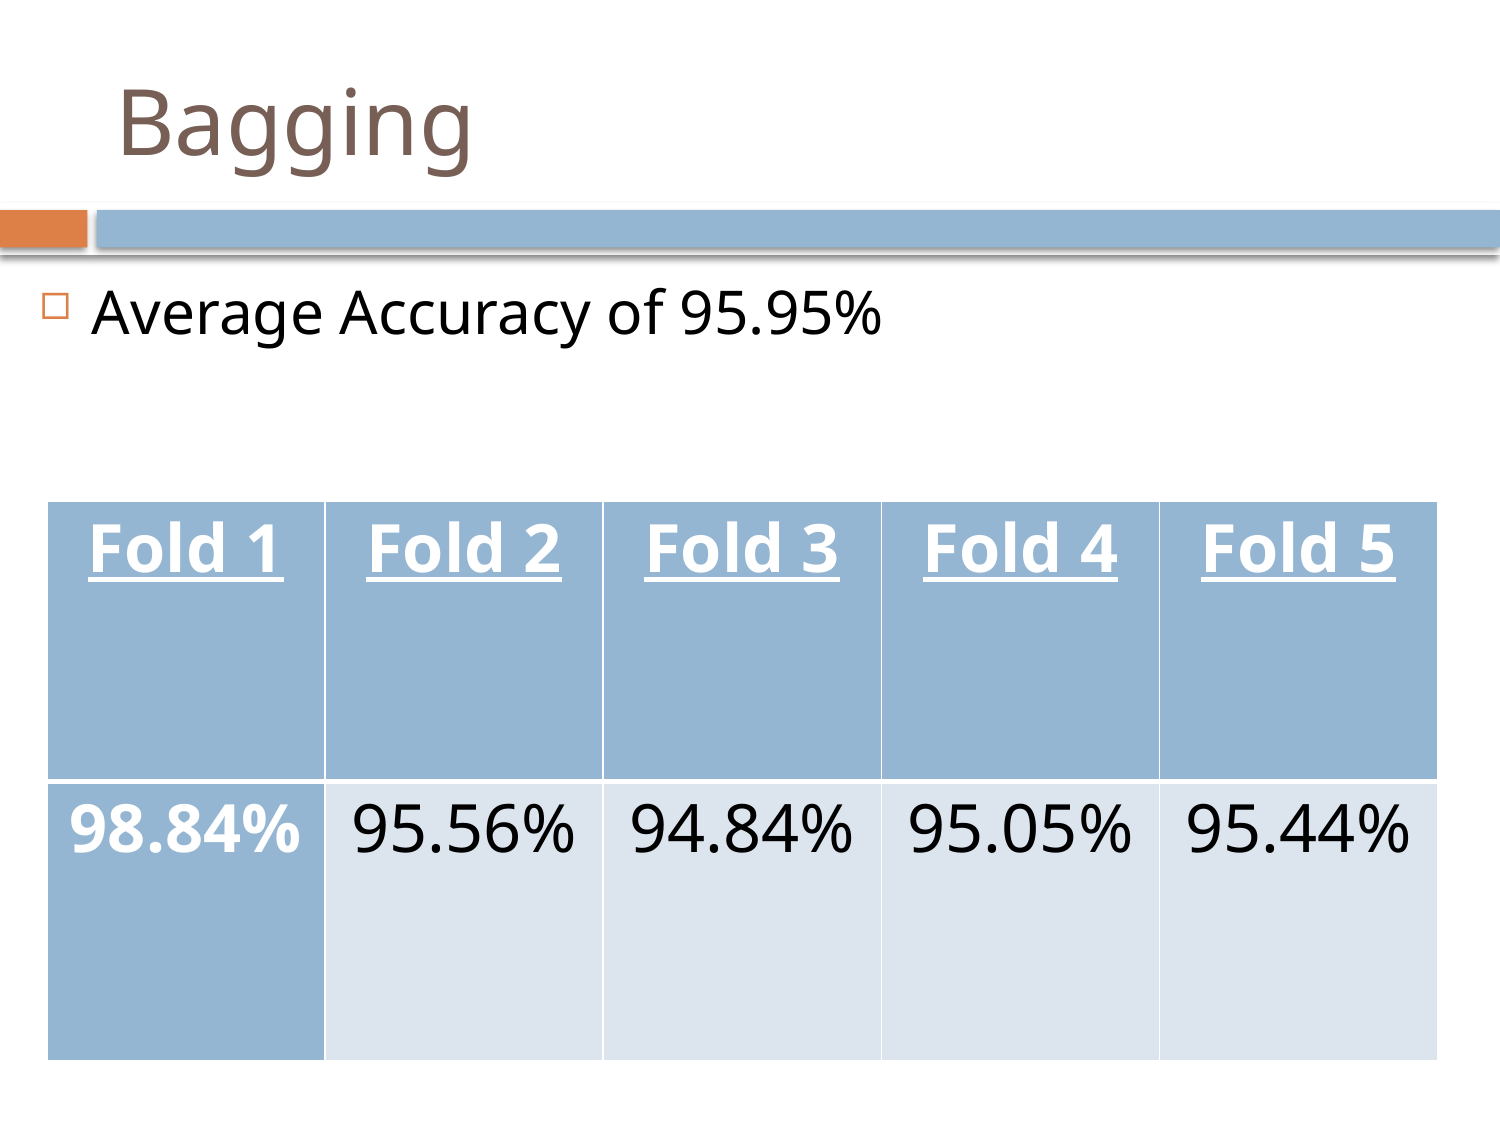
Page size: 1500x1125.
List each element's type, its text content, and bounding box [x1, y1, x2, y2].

table_cell 95.44% [1160, 784, 1437, 1060]
table_cell 94.84% [604, 784, 881, 1060]
table_header Fold 1 [48, 502, 324, 779]
table_header Fold 2 [326, 502, 602, 779]
table_header Fold 4 [882, 502, 1159, 779]
table_cell 98.84% [48, 784, 324, 1060]
table_header Fold 5 [1160, 502, 1437, 779]
title Bagging [100, 37, 1438, 200]
table_cell 95.05% [882, 784, 1159, 1060]
table_header Fold 3 [604, 502, 881, 779]
text_box Average Accuracy of 95.95% [24, 262, 1438, 502]
table_cell 95.56% [326, 784, 602, 1060]
